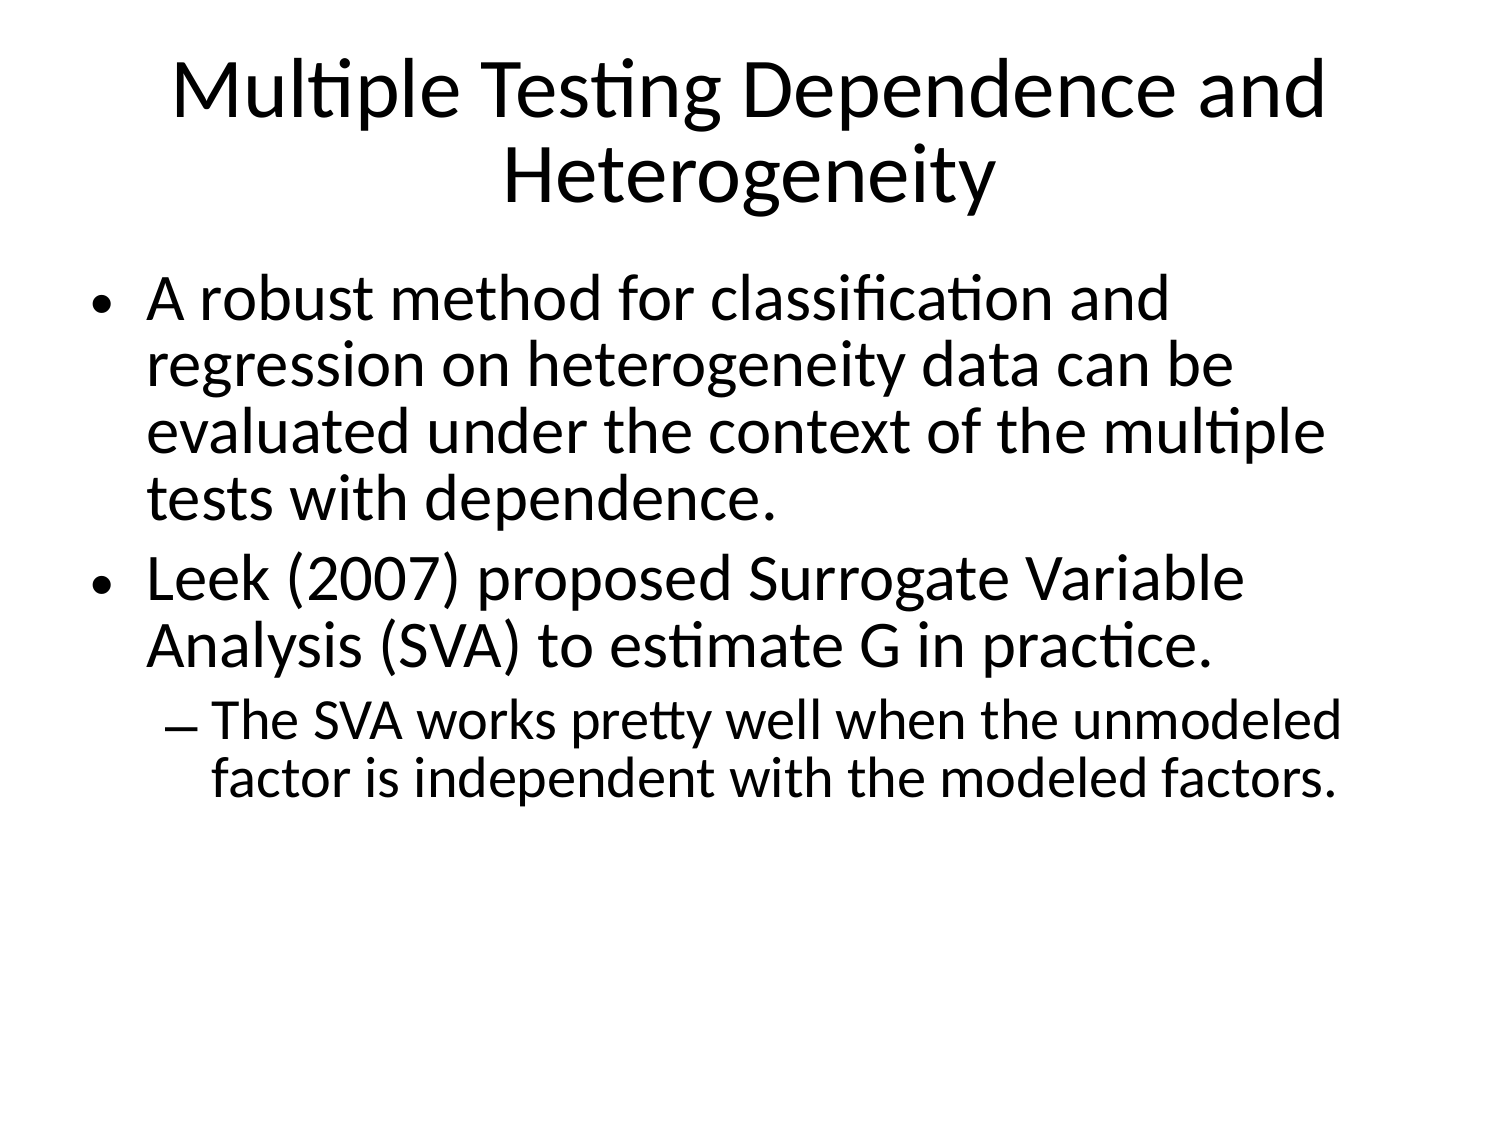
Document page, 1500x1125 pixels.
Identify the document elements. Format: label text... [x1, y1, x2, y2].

list A robust method for classification and regression on heterogeneity data can be evaluated under the context of the multiple tests with dependence. Leek (2007) proposed Surrogate Variable Analysis (SVA) to estimate G in practice. The SVA works pretty well when the unmodeled factor is independent with the modeled factors. [75, 262, 1425, 1005]
title Multiple Testing Dependence and Heterogeneity [75, 45, 1425, 233]
